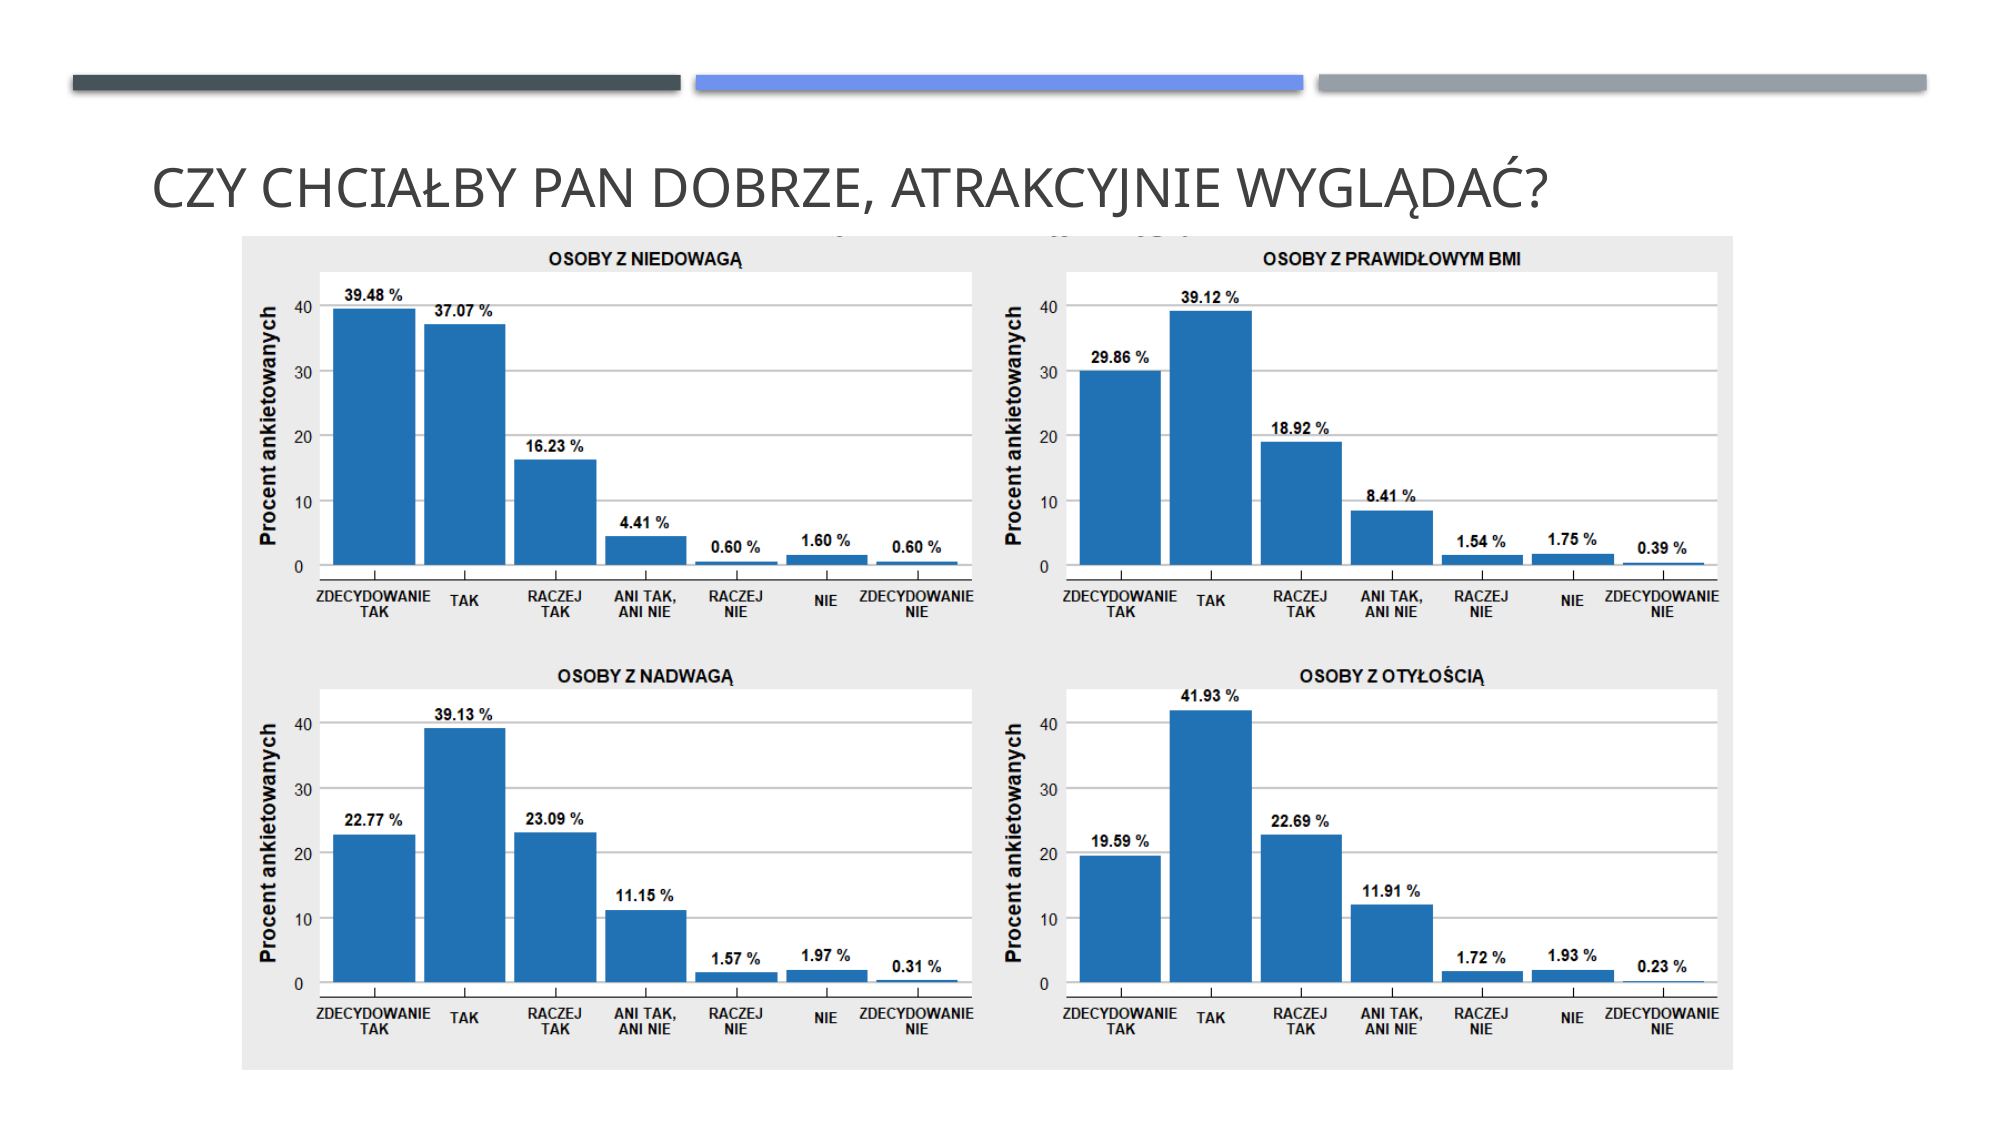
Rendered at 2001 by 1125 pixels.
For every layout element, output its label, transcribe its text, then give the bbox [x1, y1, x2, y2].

title Czy chciałby pan dobrze, atrakcyjnie wyglądać? [135, 30, 1946, 226]
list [241, 236, 1737, 1072]
